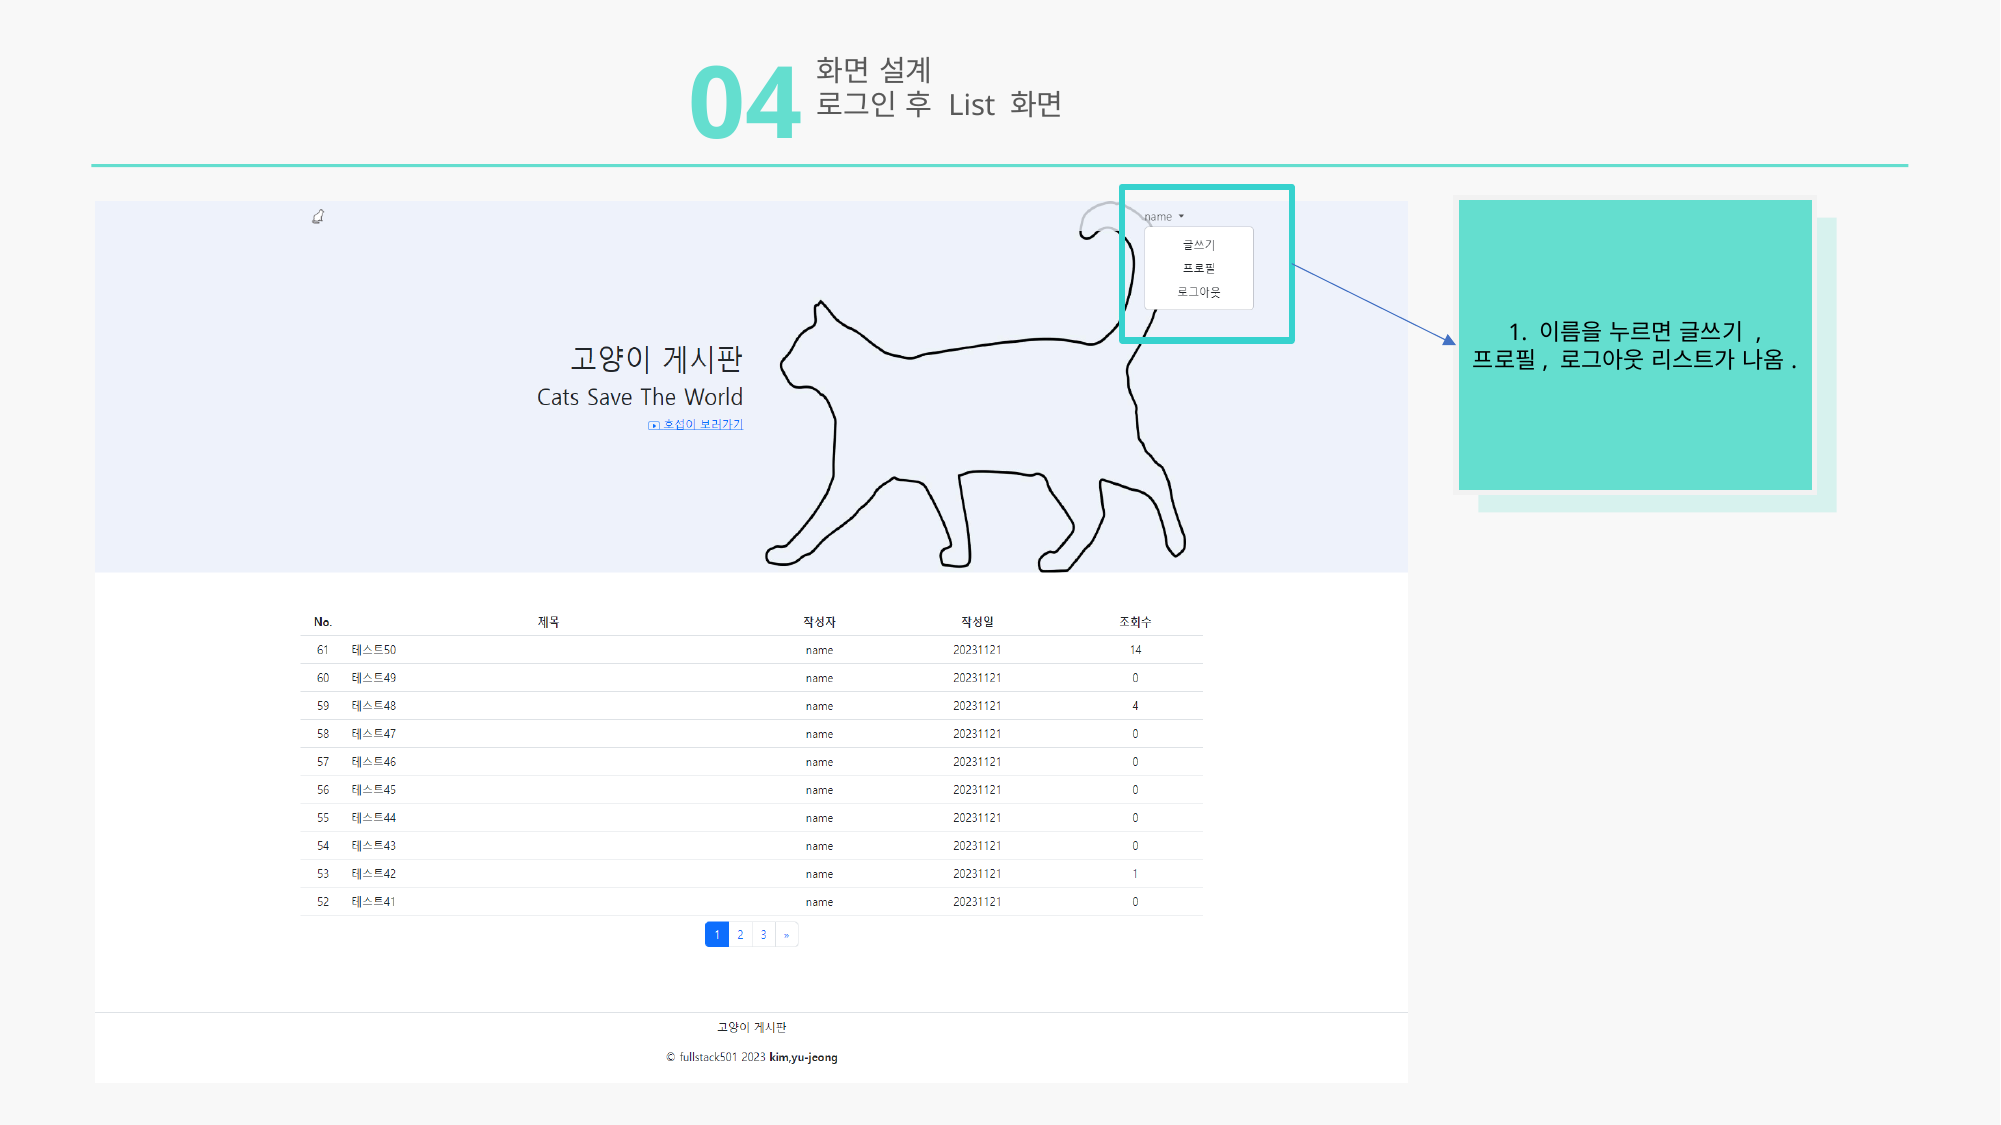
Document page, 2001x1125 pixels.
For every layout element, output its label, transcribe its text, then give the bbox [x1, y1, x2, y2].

text_box [1327, 163, 1909, 168]
text_box [1121, 186, 1292, 201]
text_box 1. 이름을 누르면 글쓰기 , 프로필, 로그아웃 리스트가 나옴. [1455, 197, 1815, 493]
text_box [673, 30, 1327, 168]
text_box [1291, 263, 1456, 346]
text_box [90, 163, 673, 168]
text_box [1477, 217, 1838, 513]
picture [95, 201, 1408, 1083]
